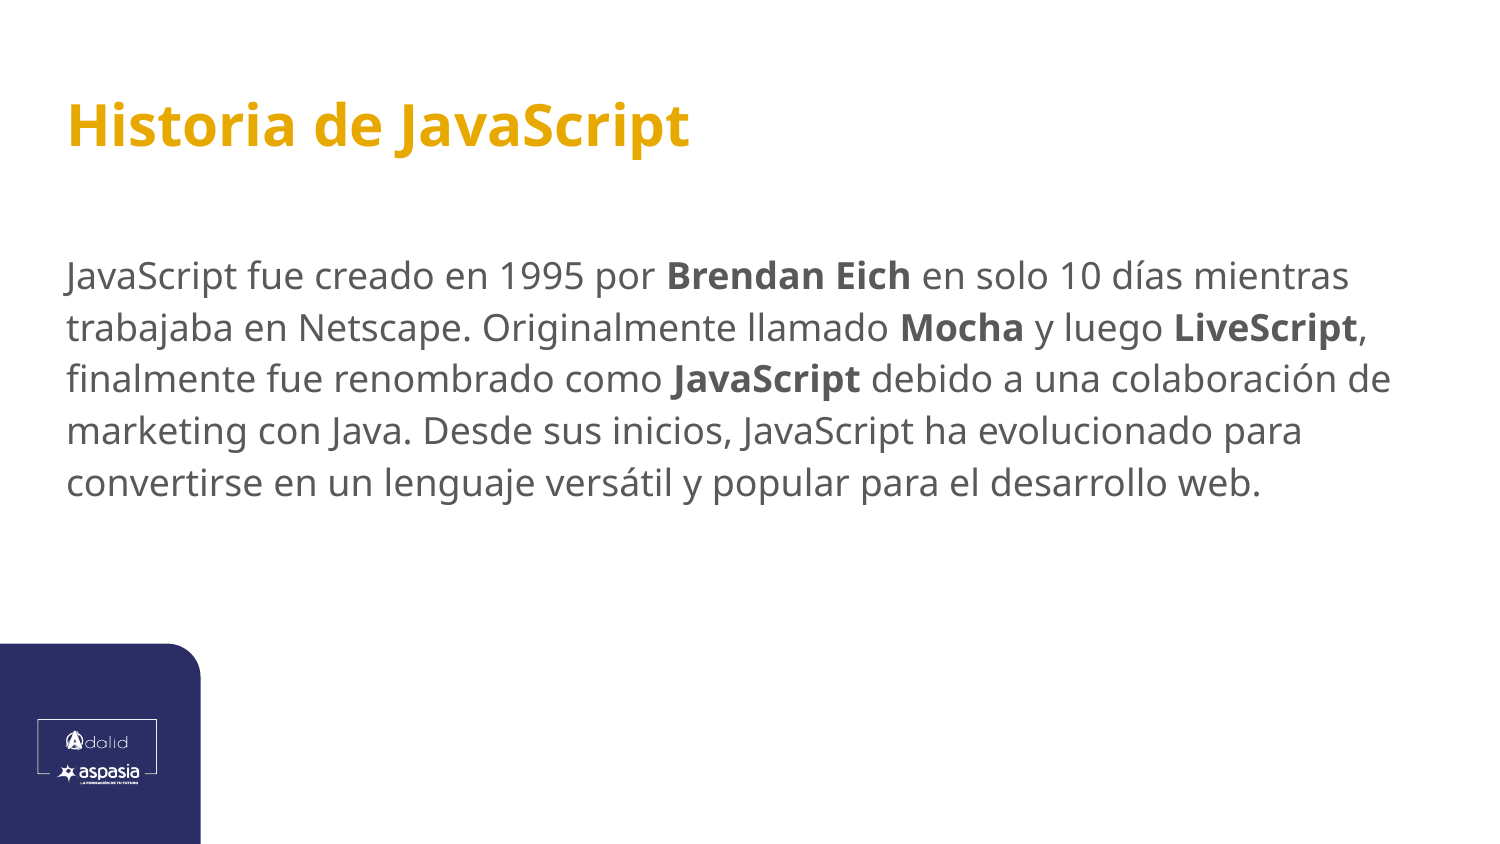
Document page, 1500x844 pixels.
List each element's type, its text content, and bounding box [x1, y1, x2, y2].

title Historia de JavaScript [51, 72, 1449, 230]
picture [0, 643, 201, 844]
list JavaScript fue creado en 1995 por Brendan Eich en solo 10 días mientras trabajaba en Netscape. Originalmente llamado Mocha y luego LiveScript, finalmente fue renombrado como JavaScript debido a una colaboración de marketing con Java. Desde sus inicios, JavaScript ha evolucionado para convertirse en un lenguaje versátil y popular para el desarrollo web. [51, 230, 1449, 735]
